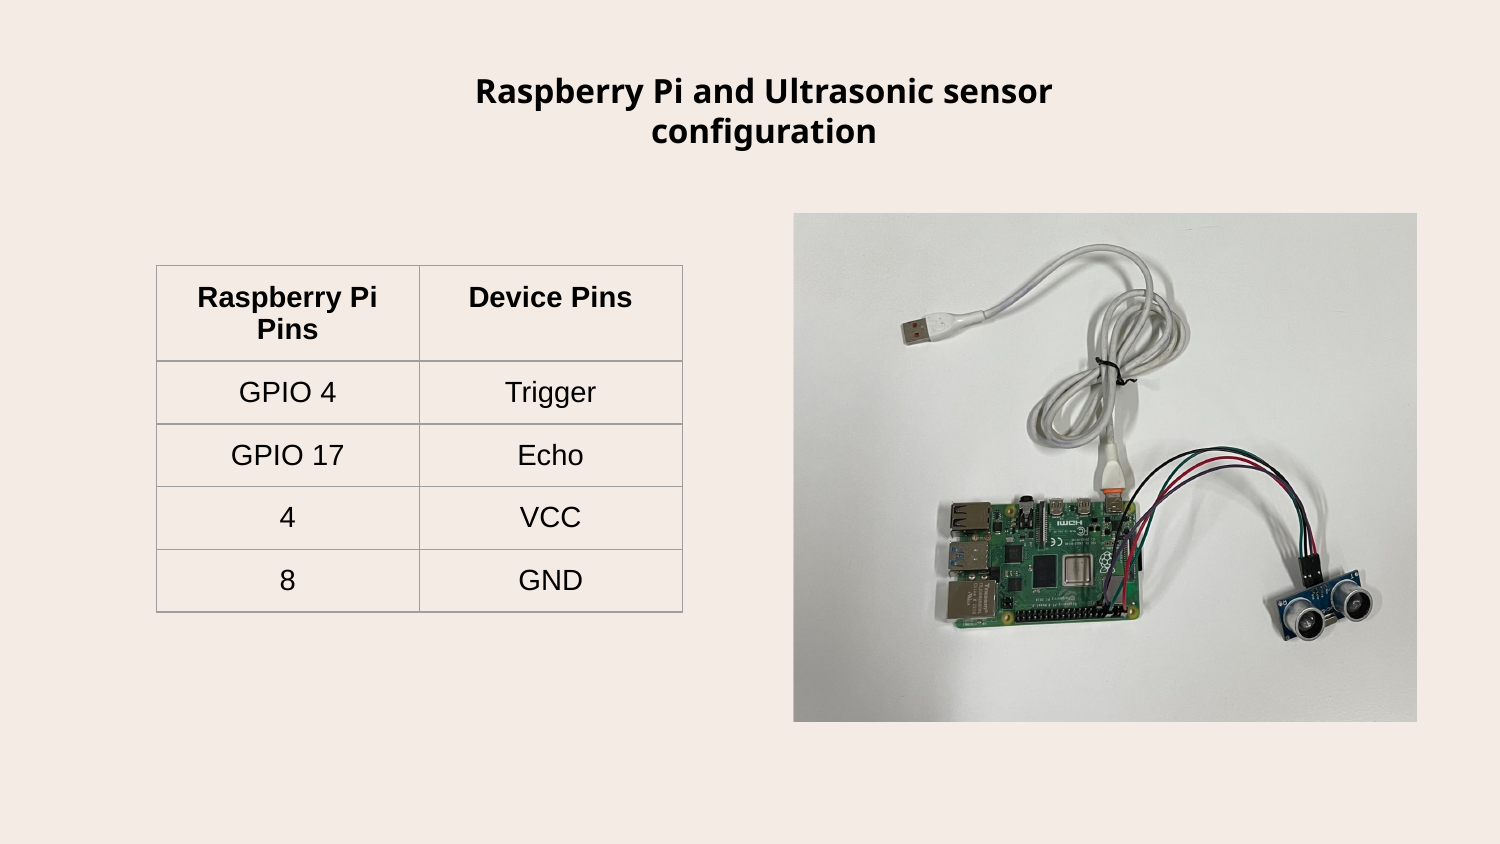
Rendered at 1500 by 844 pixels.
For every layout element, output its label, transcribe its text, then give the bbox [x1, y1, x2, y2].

table_header Device Pins [420, 266, 682, 360]
table_cell GPIO 4 [157, 362, 419, 423]
table_header Raspberry Pi Pins [157, 266, 419, 360]
table_cell GND [420, 550, 682, 611]
table_cell Echo [420, 425, 682, 486]
table_cell Trigger [420, 362, 682, 423]
table_cell 8 [157, 550, 419, 611]
table_cell VCC [420, 487, 682, 549]
table_cell GPIO 17 [157, 425, 419, 486]
picture [794, 155, 1416, 780]
table_cell 4 [157, 487, 419, 549]
text_box Raspberry Pi and Ultrasonic sensor configuration [396, 55, 1133, 171]
